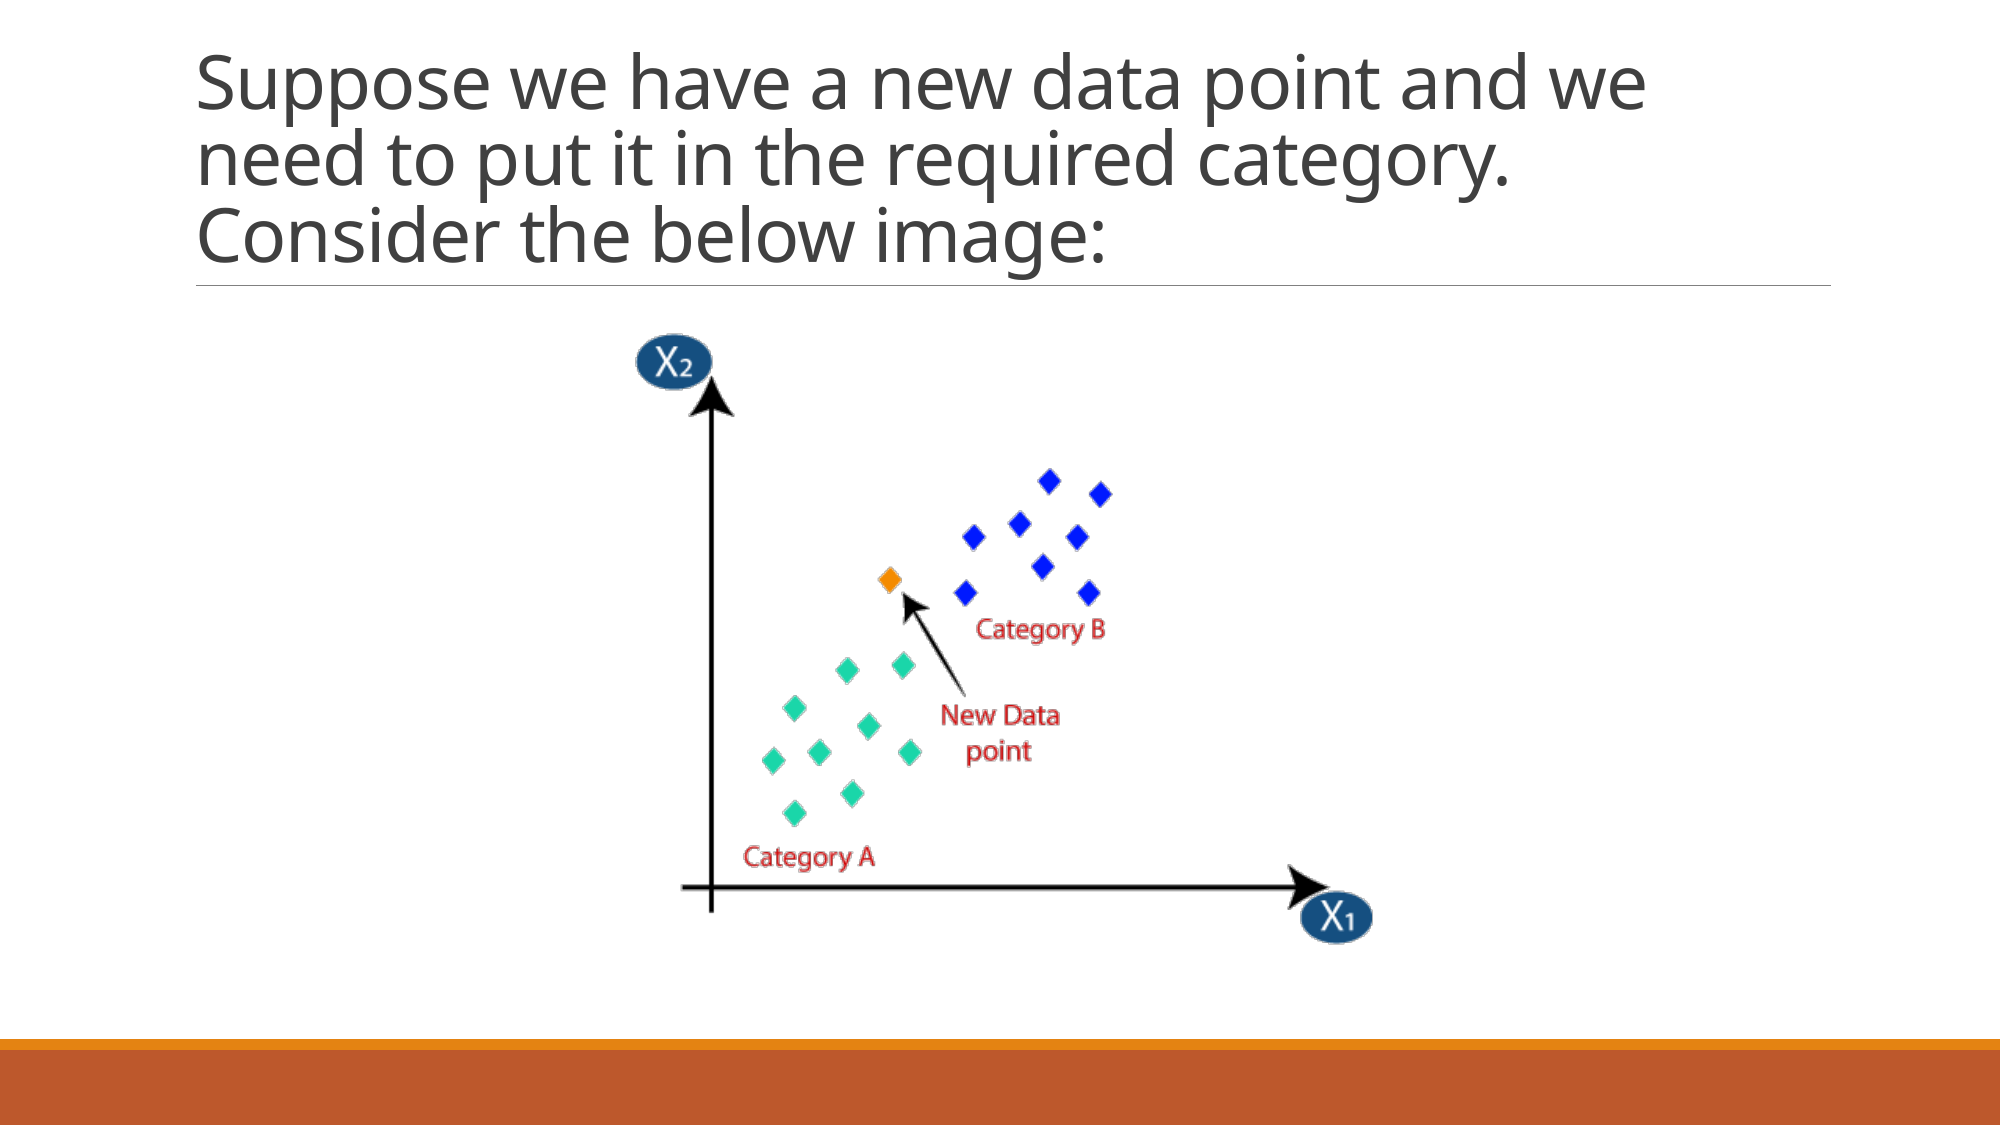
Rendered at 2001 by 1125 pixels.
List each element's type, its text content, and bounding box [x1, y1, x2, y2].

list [613, 319, 1397, 946]
title Suppose we have a new data point and we need to put it in the required category. Consider the below image: [180, 47, 1830, 285]
